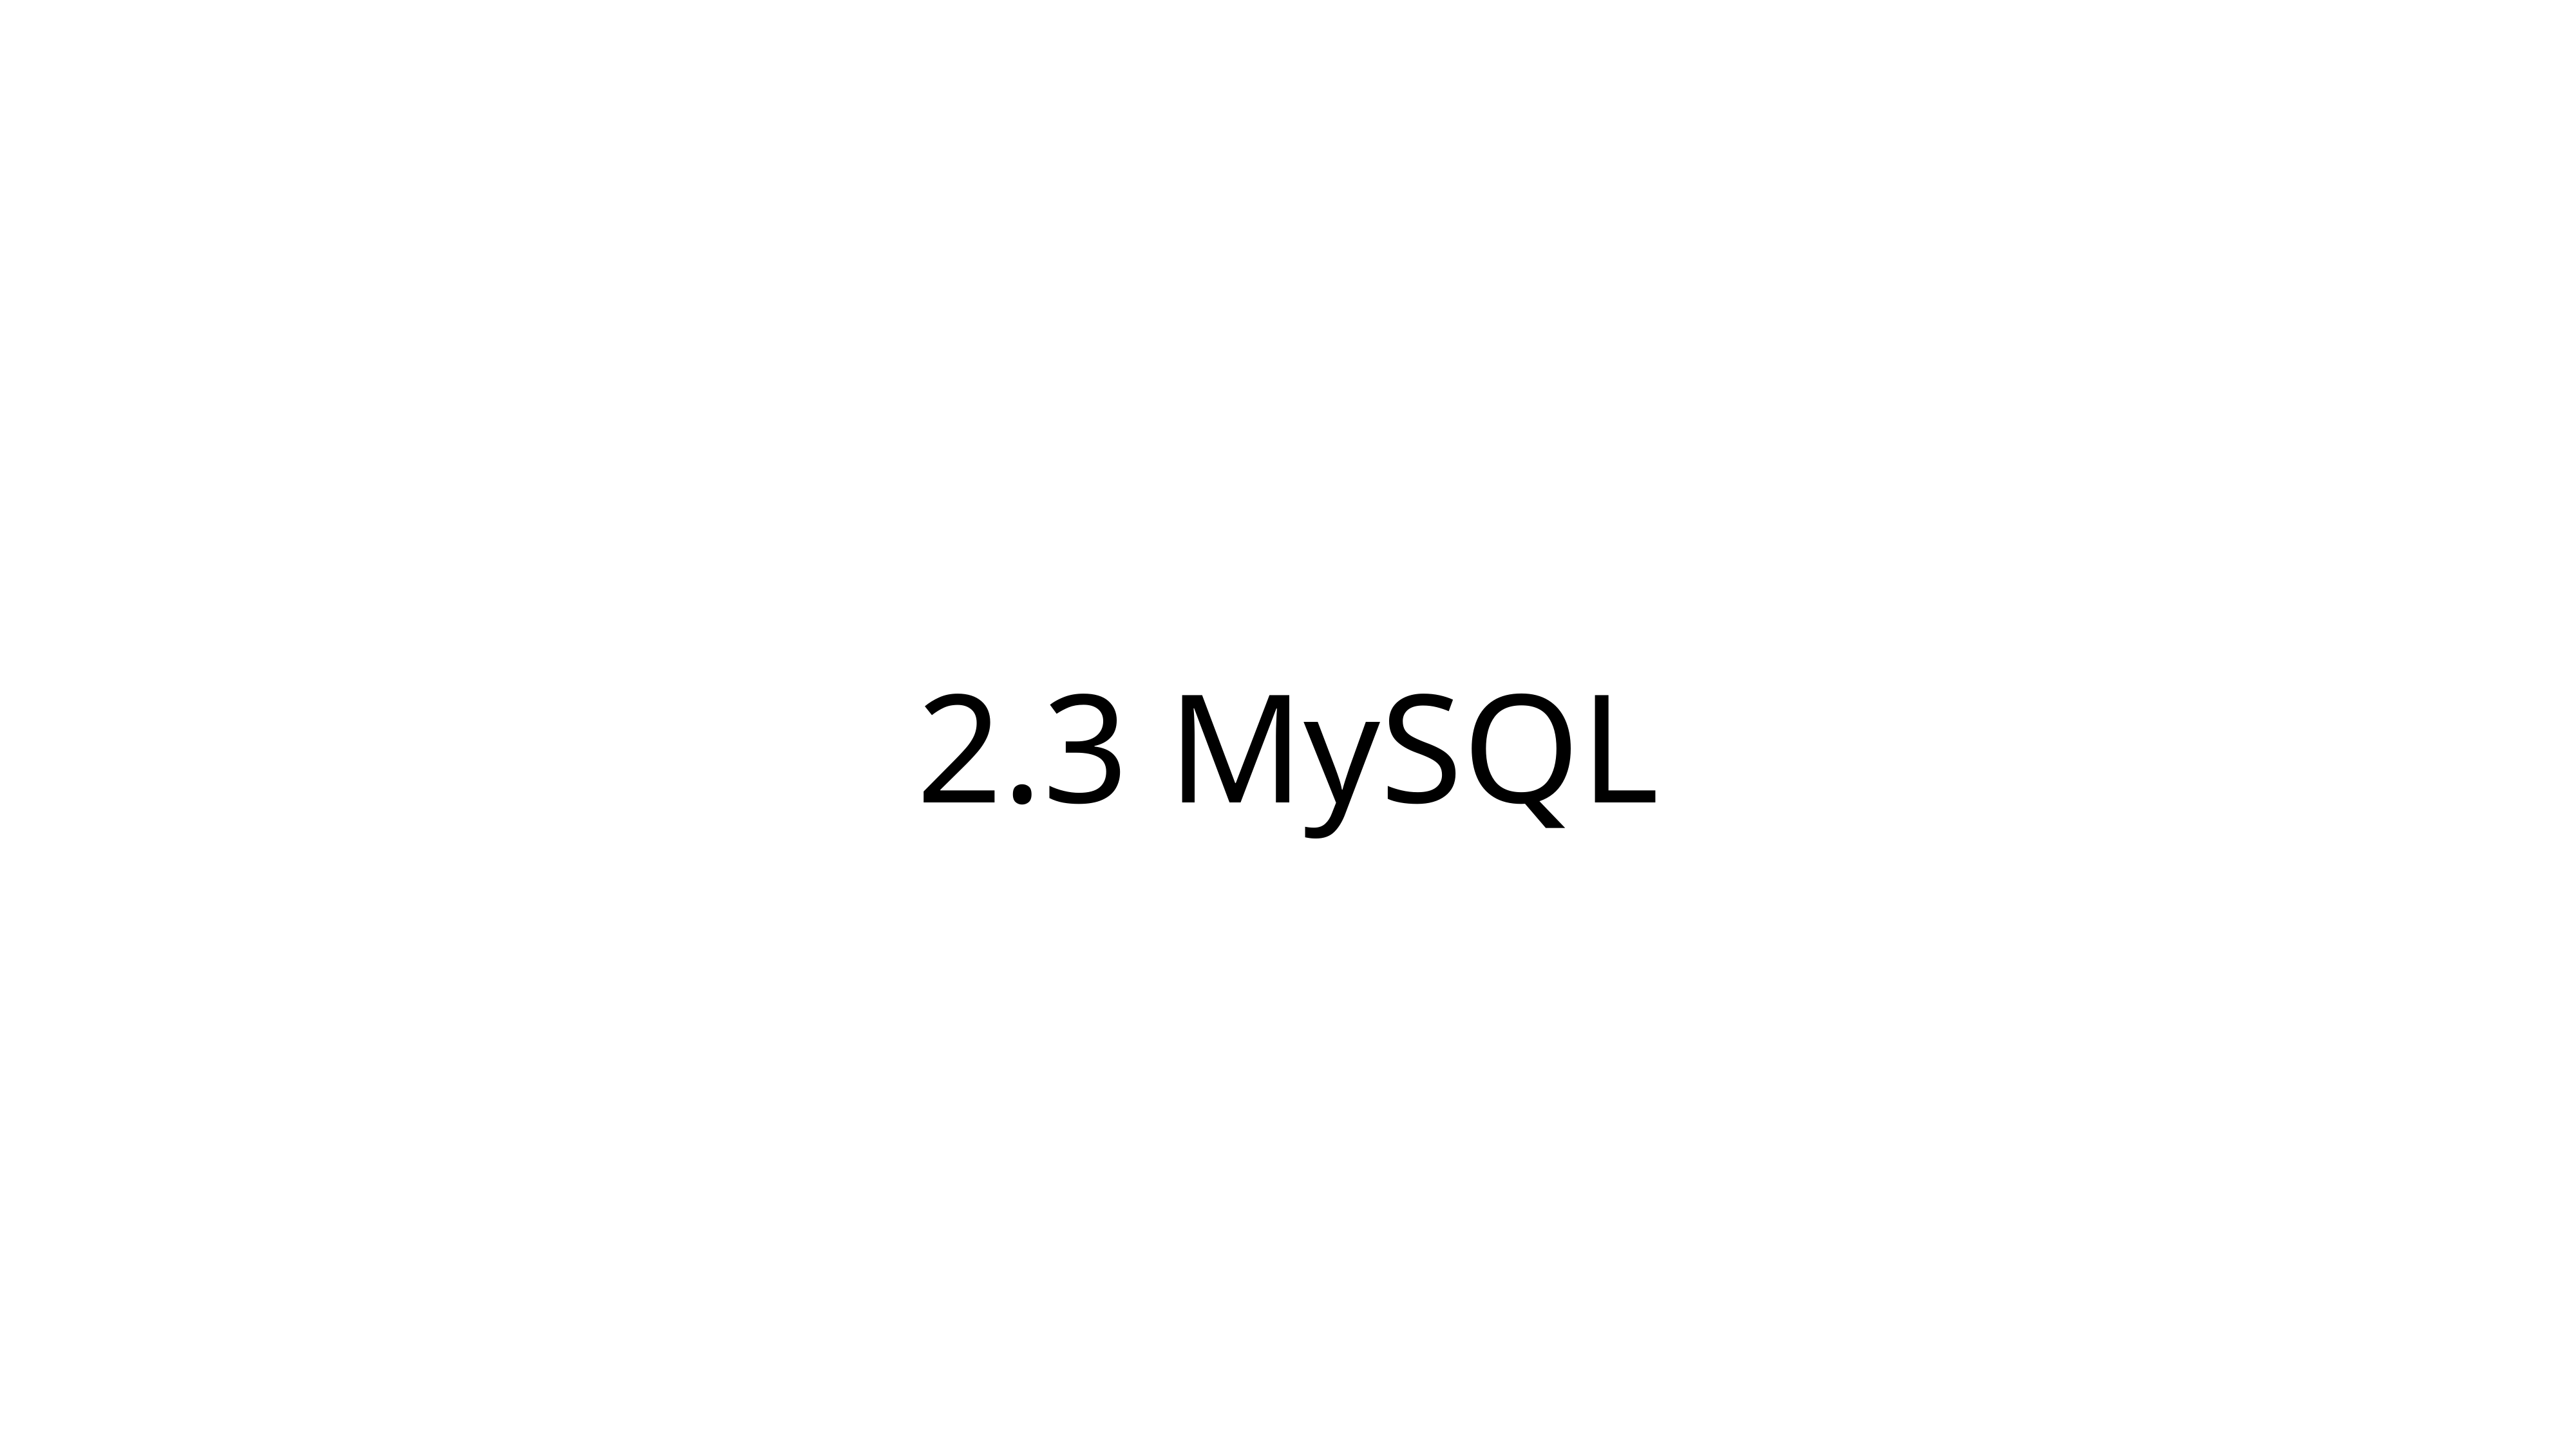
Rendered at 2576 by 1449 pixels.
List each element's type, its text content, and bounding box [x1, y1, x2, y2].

title 2.3 MySQL [493, 388, 2083, 1061]
